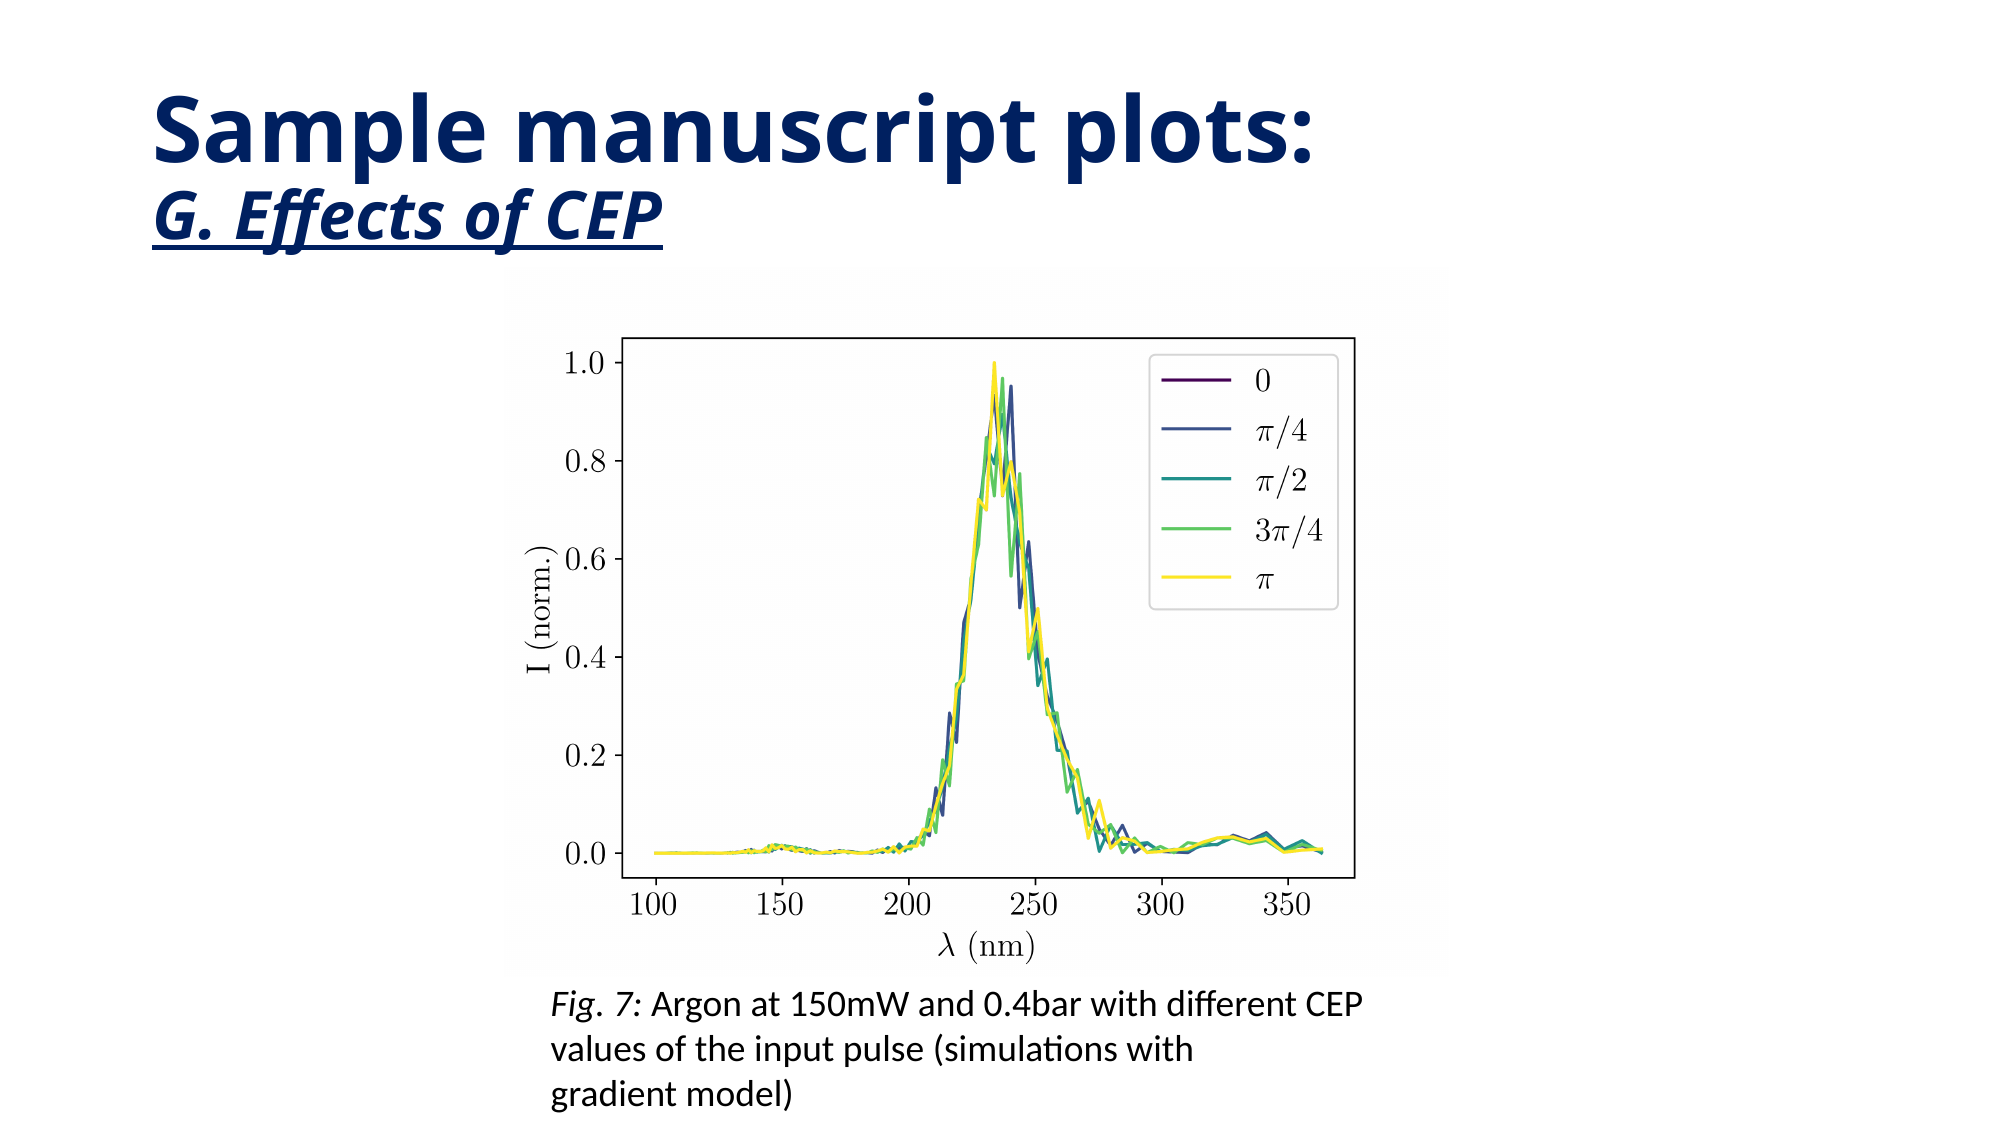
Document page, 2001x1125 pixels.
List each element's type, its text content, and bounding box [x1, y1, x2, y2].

title Sample manuscript plots: G. Effects of CEP [137, 59, 1863, 278]
text_box Fig. 7: Argon at 150mW and 0.4bar with different CEP values of the input pulse (simulations with gradient model) [535, 977, 1417, 1122]
picture [504, 267, 1449, 977]
